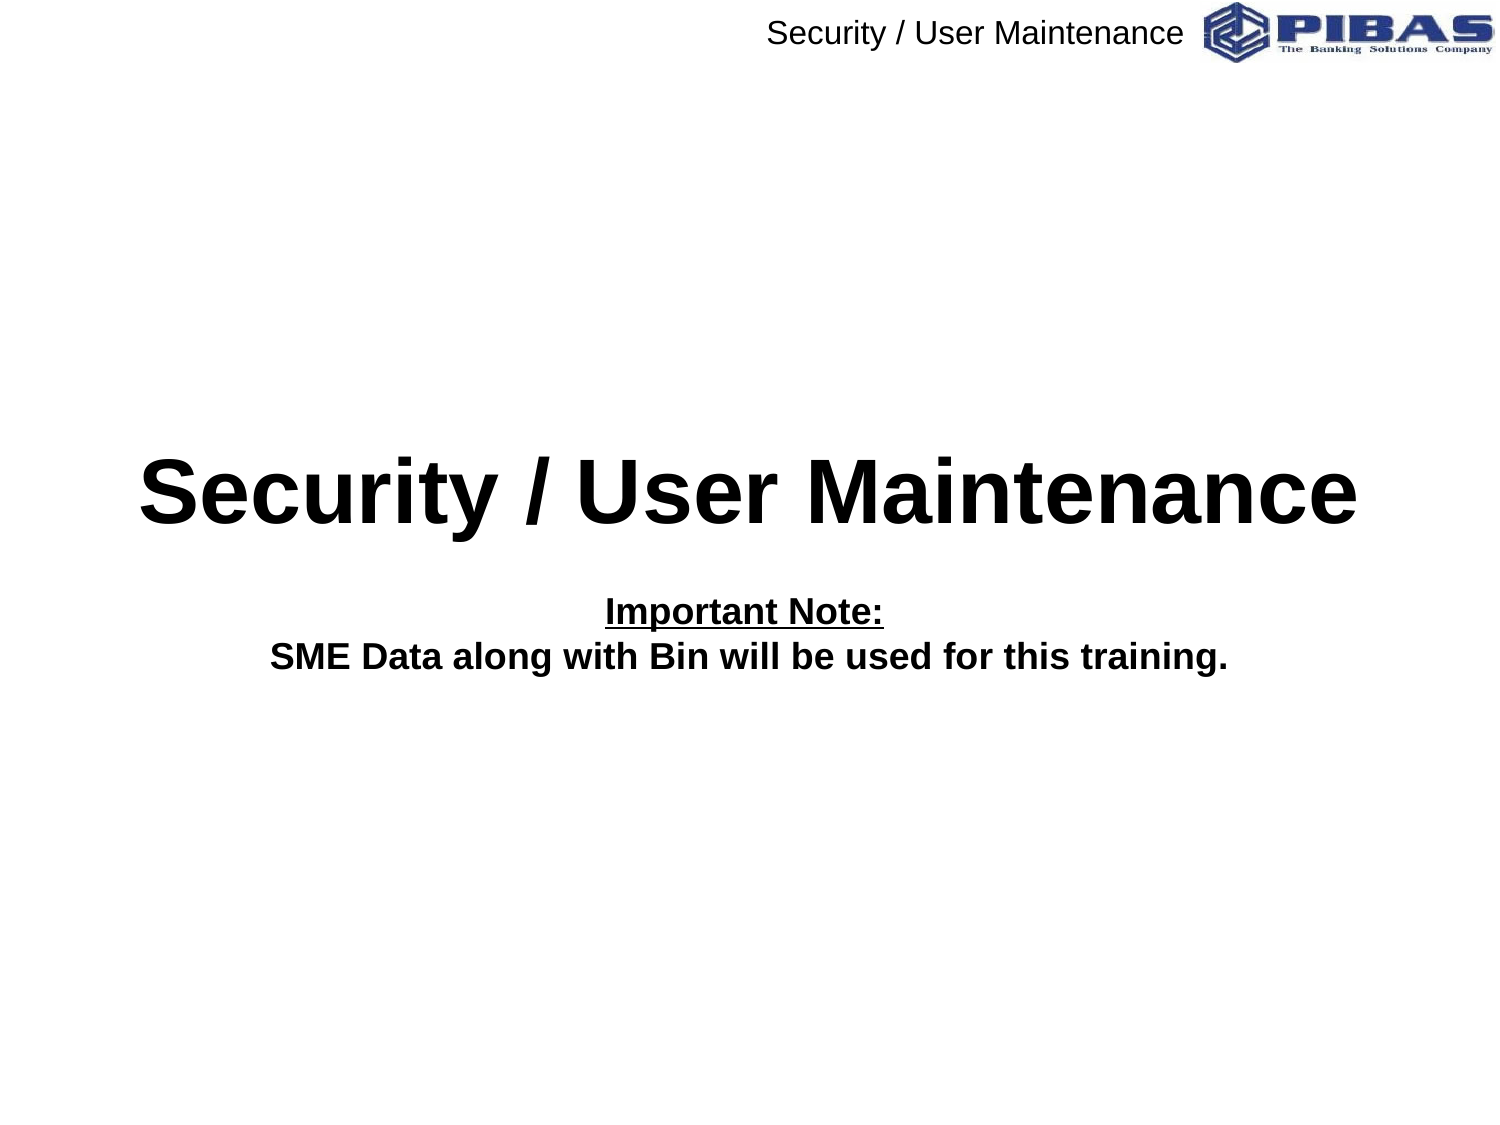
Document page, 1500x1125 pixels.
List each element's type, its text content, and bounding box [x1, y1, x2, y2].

title Security / User Maintenance [699, 0, 1197, 63]
picture [1199, 0, 1500, 63]
text_box Security / User Maintenance Important Note: SME Data along with Bin will be used for this training. [0, 424, 1500, 685]
